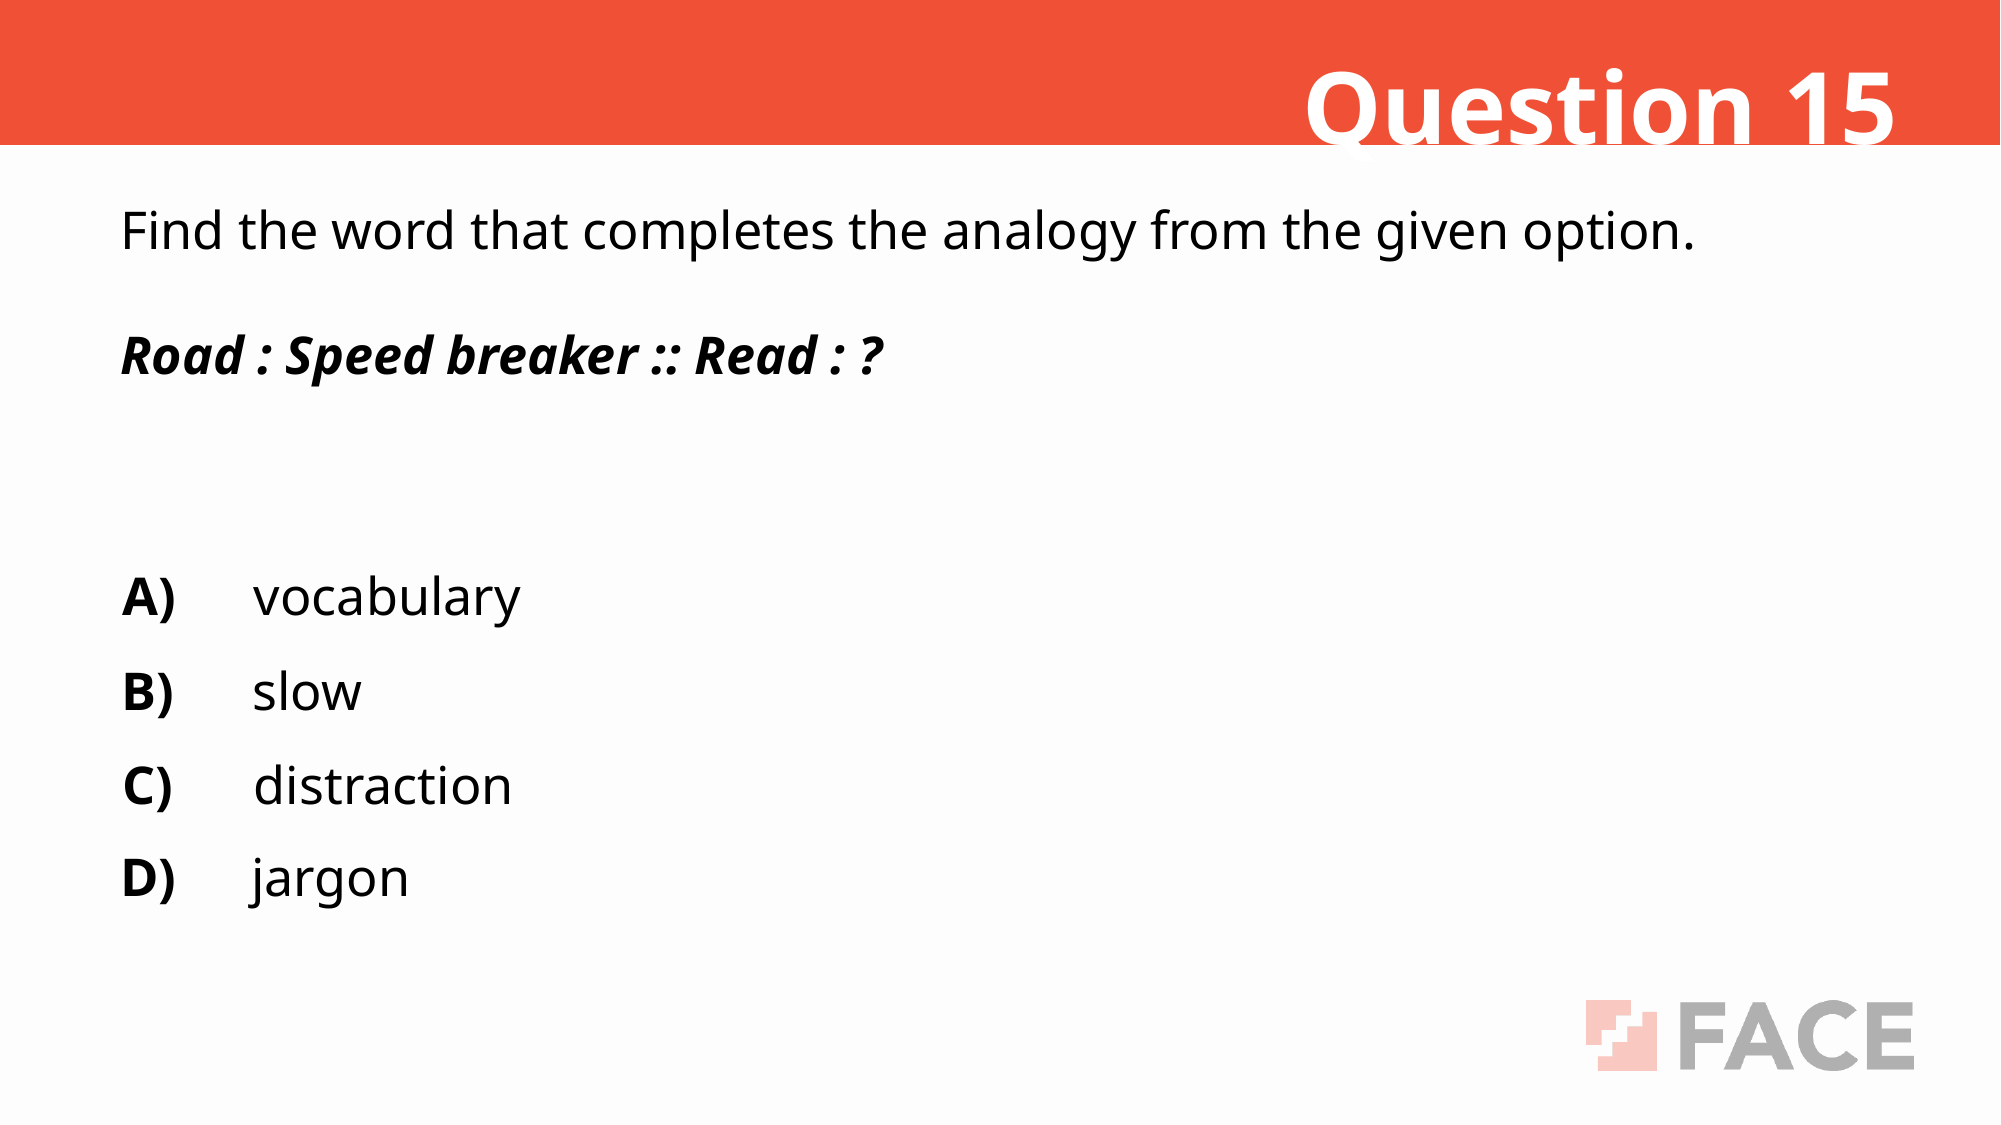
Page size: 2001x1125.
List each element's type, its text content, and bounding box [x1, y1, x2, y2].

text_box distraction [238, 713, 1896, 823]
text_box B) [106, 619, 221, 728]
text_box A) [107, 525, 223, 634]
text_box [0, 0, 2000, 147]
text_box Find the word that completes the analogy from the given option. Road : Speed breaker :: Read : ? [105, 189, 1895, 392]
text_box D) [105, 806, 220, 915]
text_box vocabulary [238, 525, 1896, 634]
text_box slow [237, 619, 1894, 728]
text_box C) [107, 713, 223, 823]
text_box Question 15 [638, 37, 1914, 173]
picture [1586, 1000, 1914, 1072]
text_box jargon [236, 806, 1893, 915]
